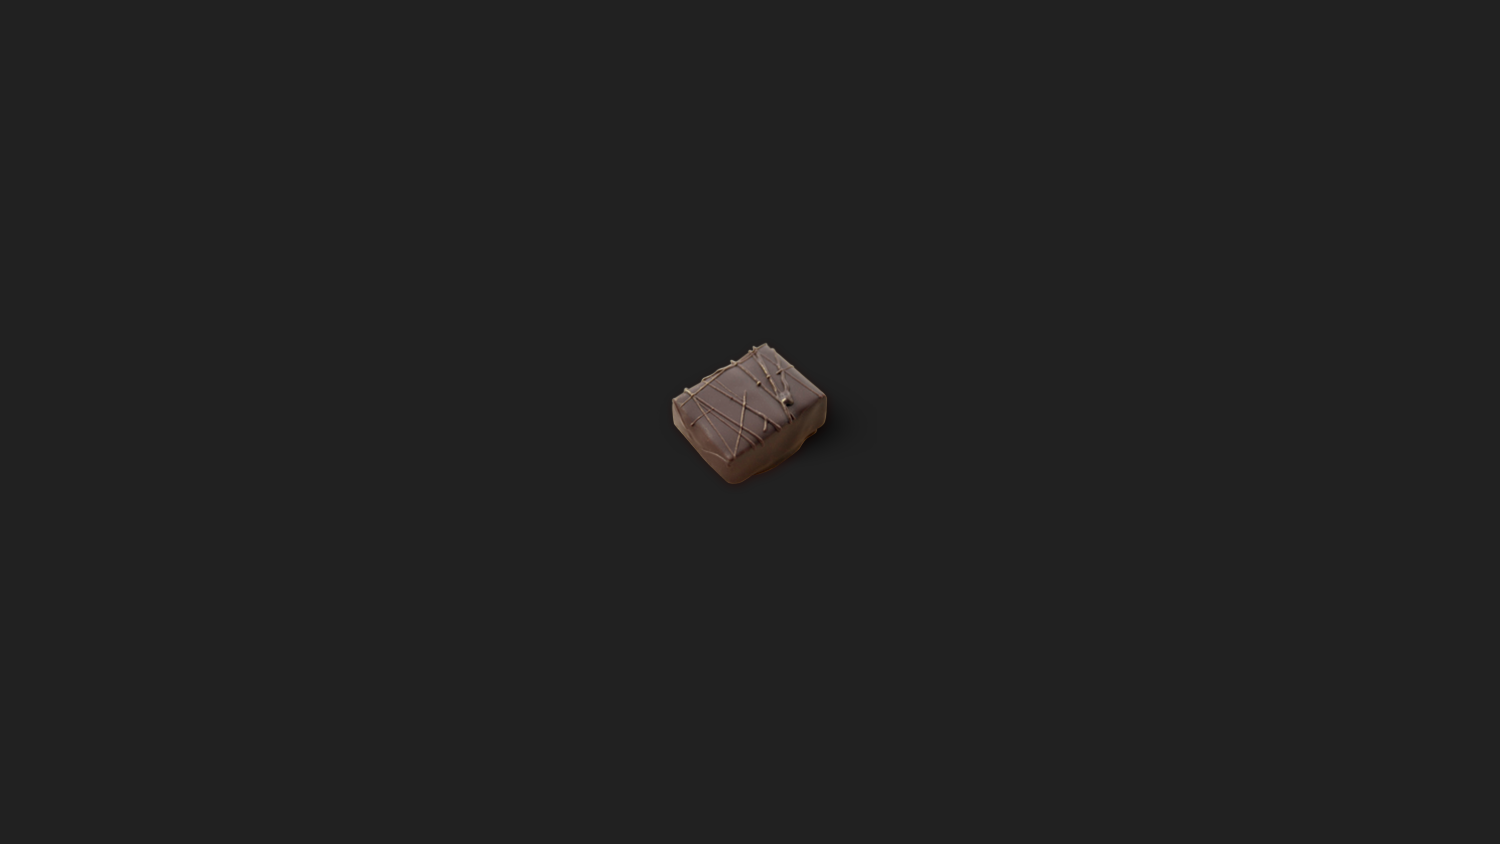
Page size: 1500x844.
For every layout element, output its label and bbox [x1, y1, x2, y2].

picture [623, 315, 877, 507]
